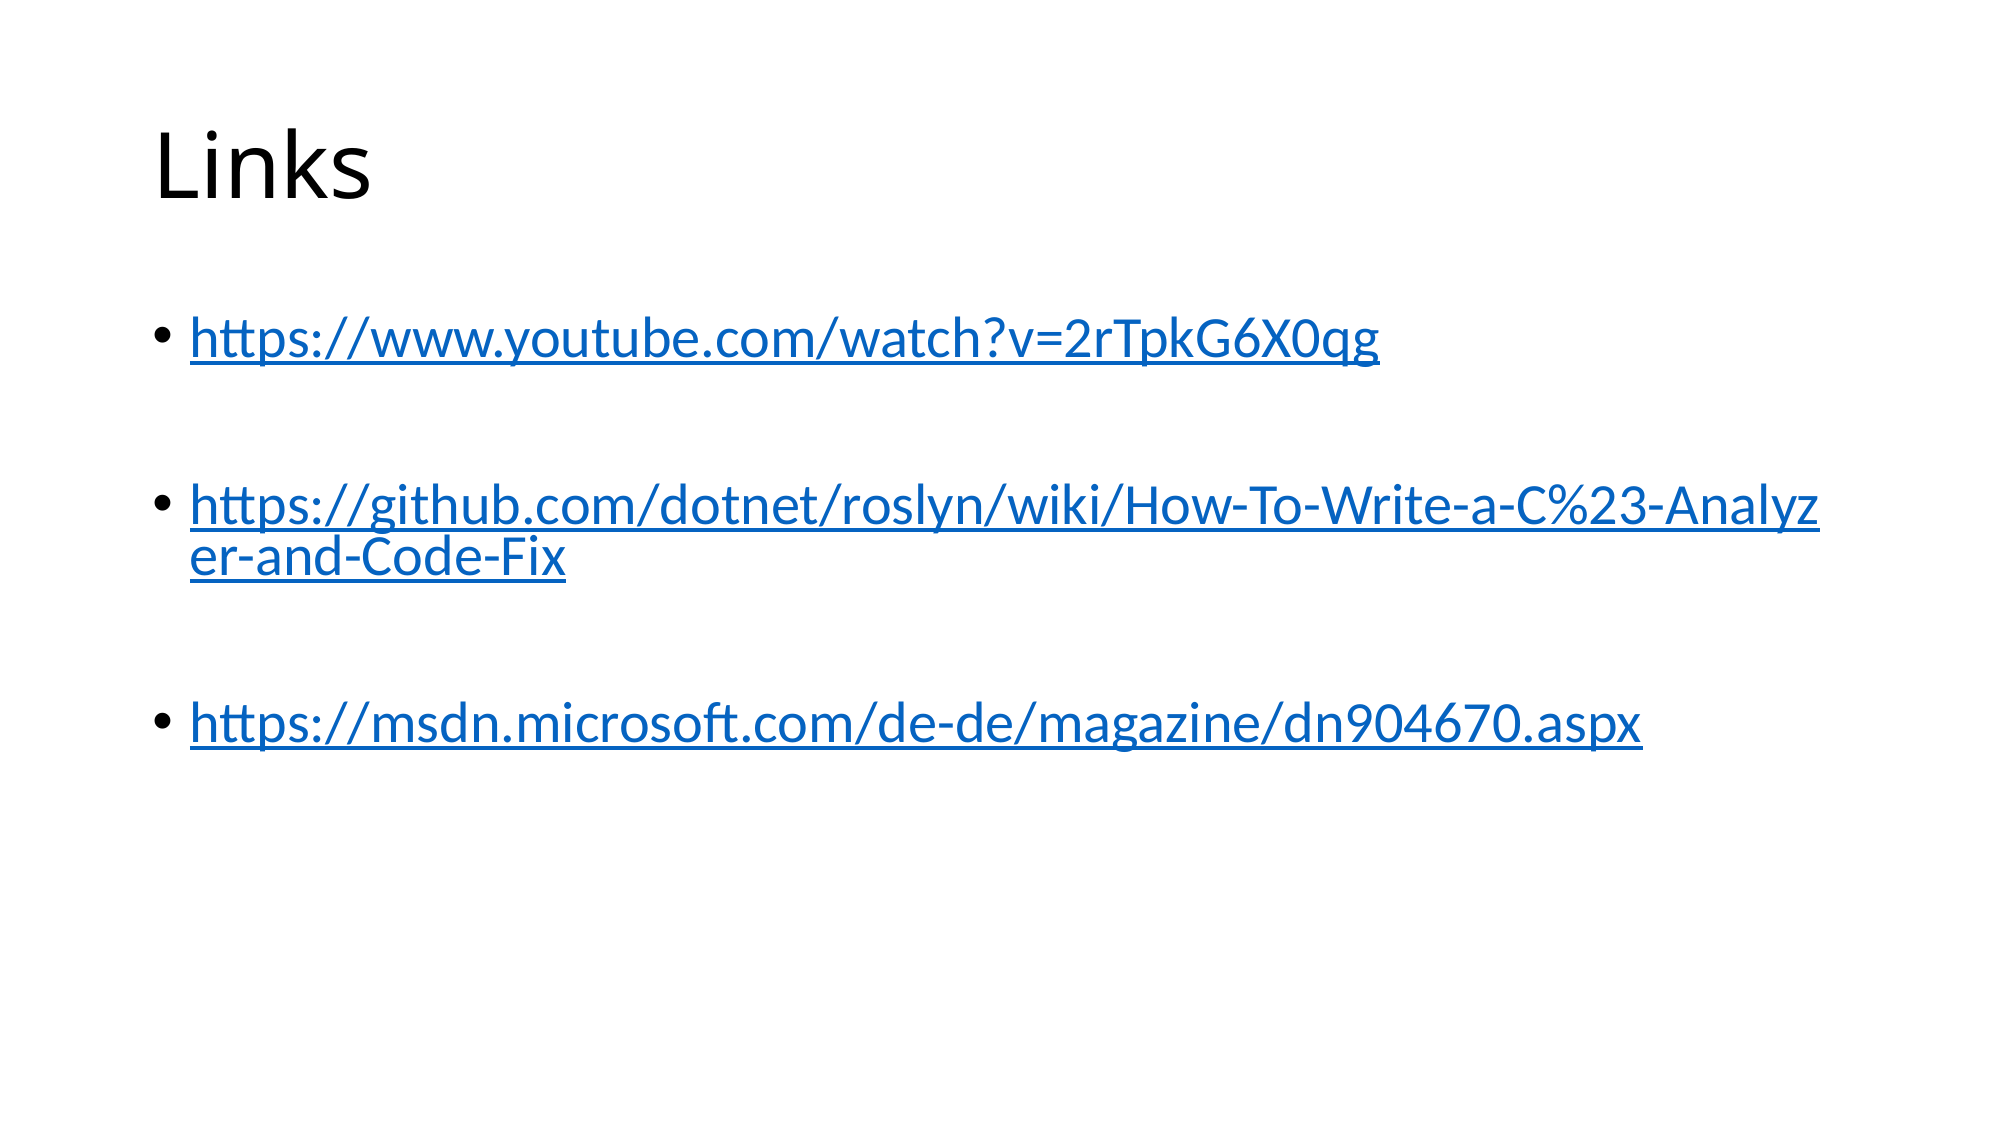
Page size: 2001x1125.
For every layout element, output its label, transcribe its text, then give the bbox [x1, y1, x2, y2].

title Links [137, 59, 1863, 278]
list https://www.youtube.com/watch?v=2rTpkG6X0qg https://github.com/dotnet/roslyn/wiki/How-To-Write-a-C%23-Analyzer-and-Code-Fix https://msdn.microsoft.com/de-de/magazine/dn904670.aspx [137, 299, 1863, 1014]
